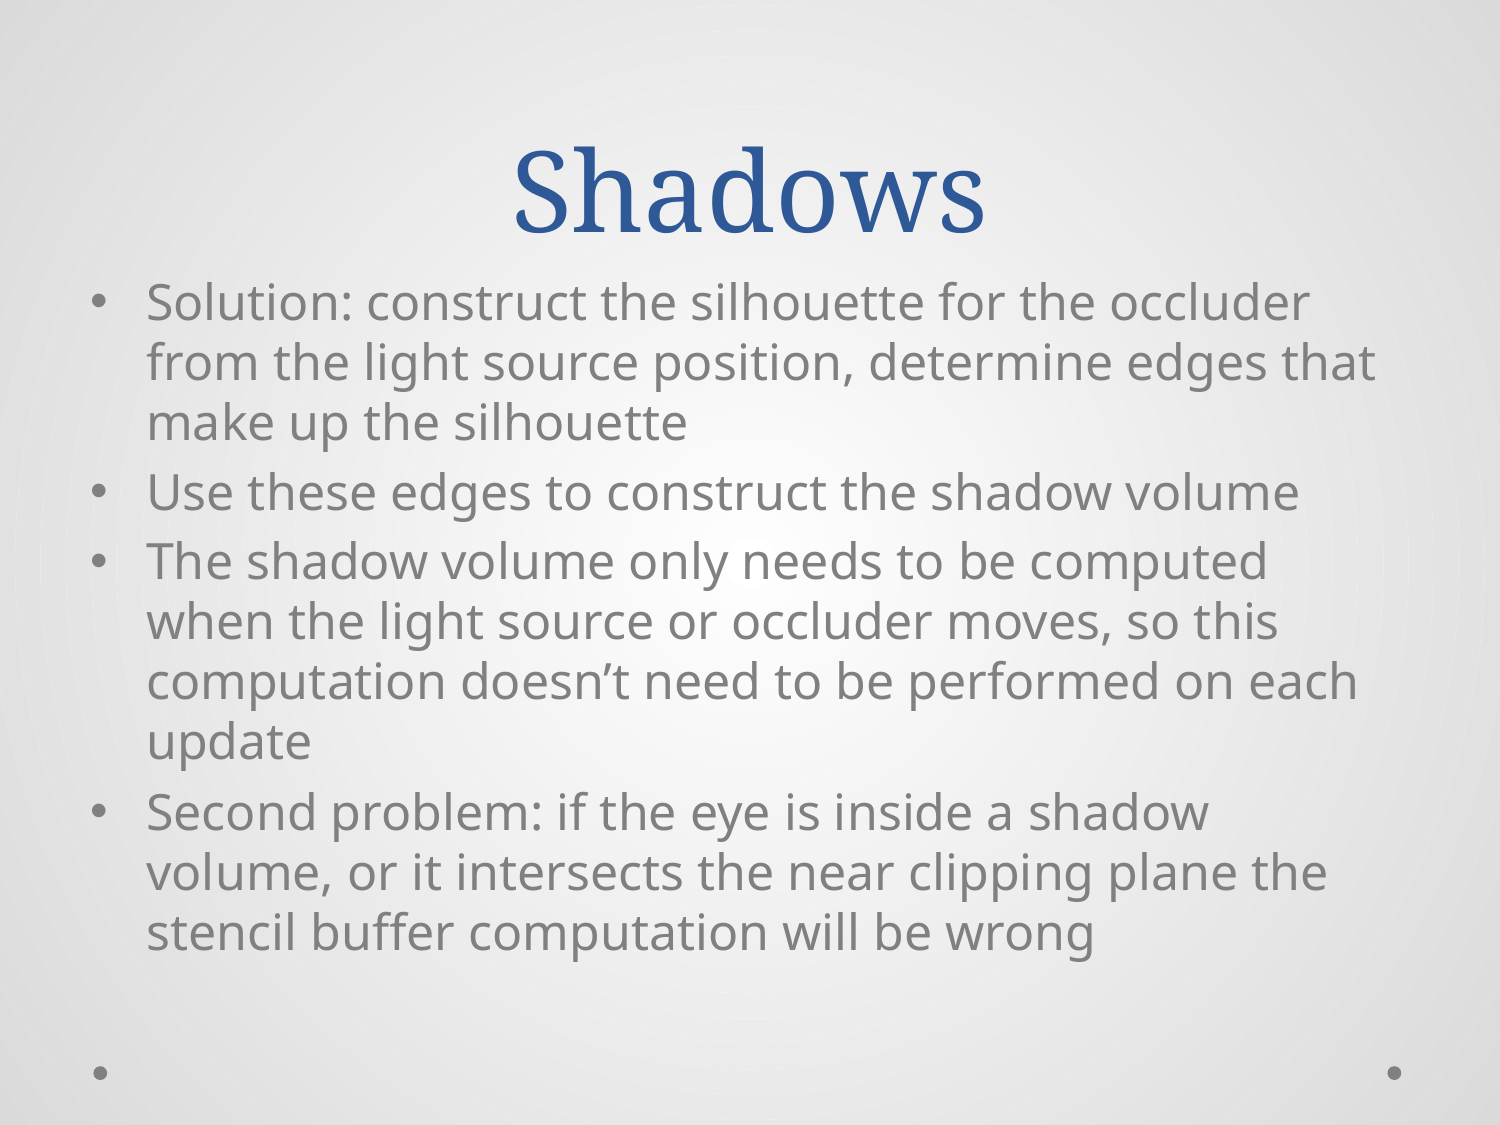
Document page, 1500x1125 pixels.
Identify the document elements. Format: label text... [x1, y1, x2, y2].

list Solution: construct the silhouette for the occluder from the light source position, determine edges that make up the silhouette Use these edges to construct the shadow volume The shadow volume only needs to be computed when the light source or occluder moves, so this computation doesn’t need to be performed on each update Second problem: if the eye is inside a shadow volume, or it intersects the near clipping plane the stencil buffer computation will be wrong [75, 262, 1425, 1005]
title Shadows [75, 0, 1425, 262]
